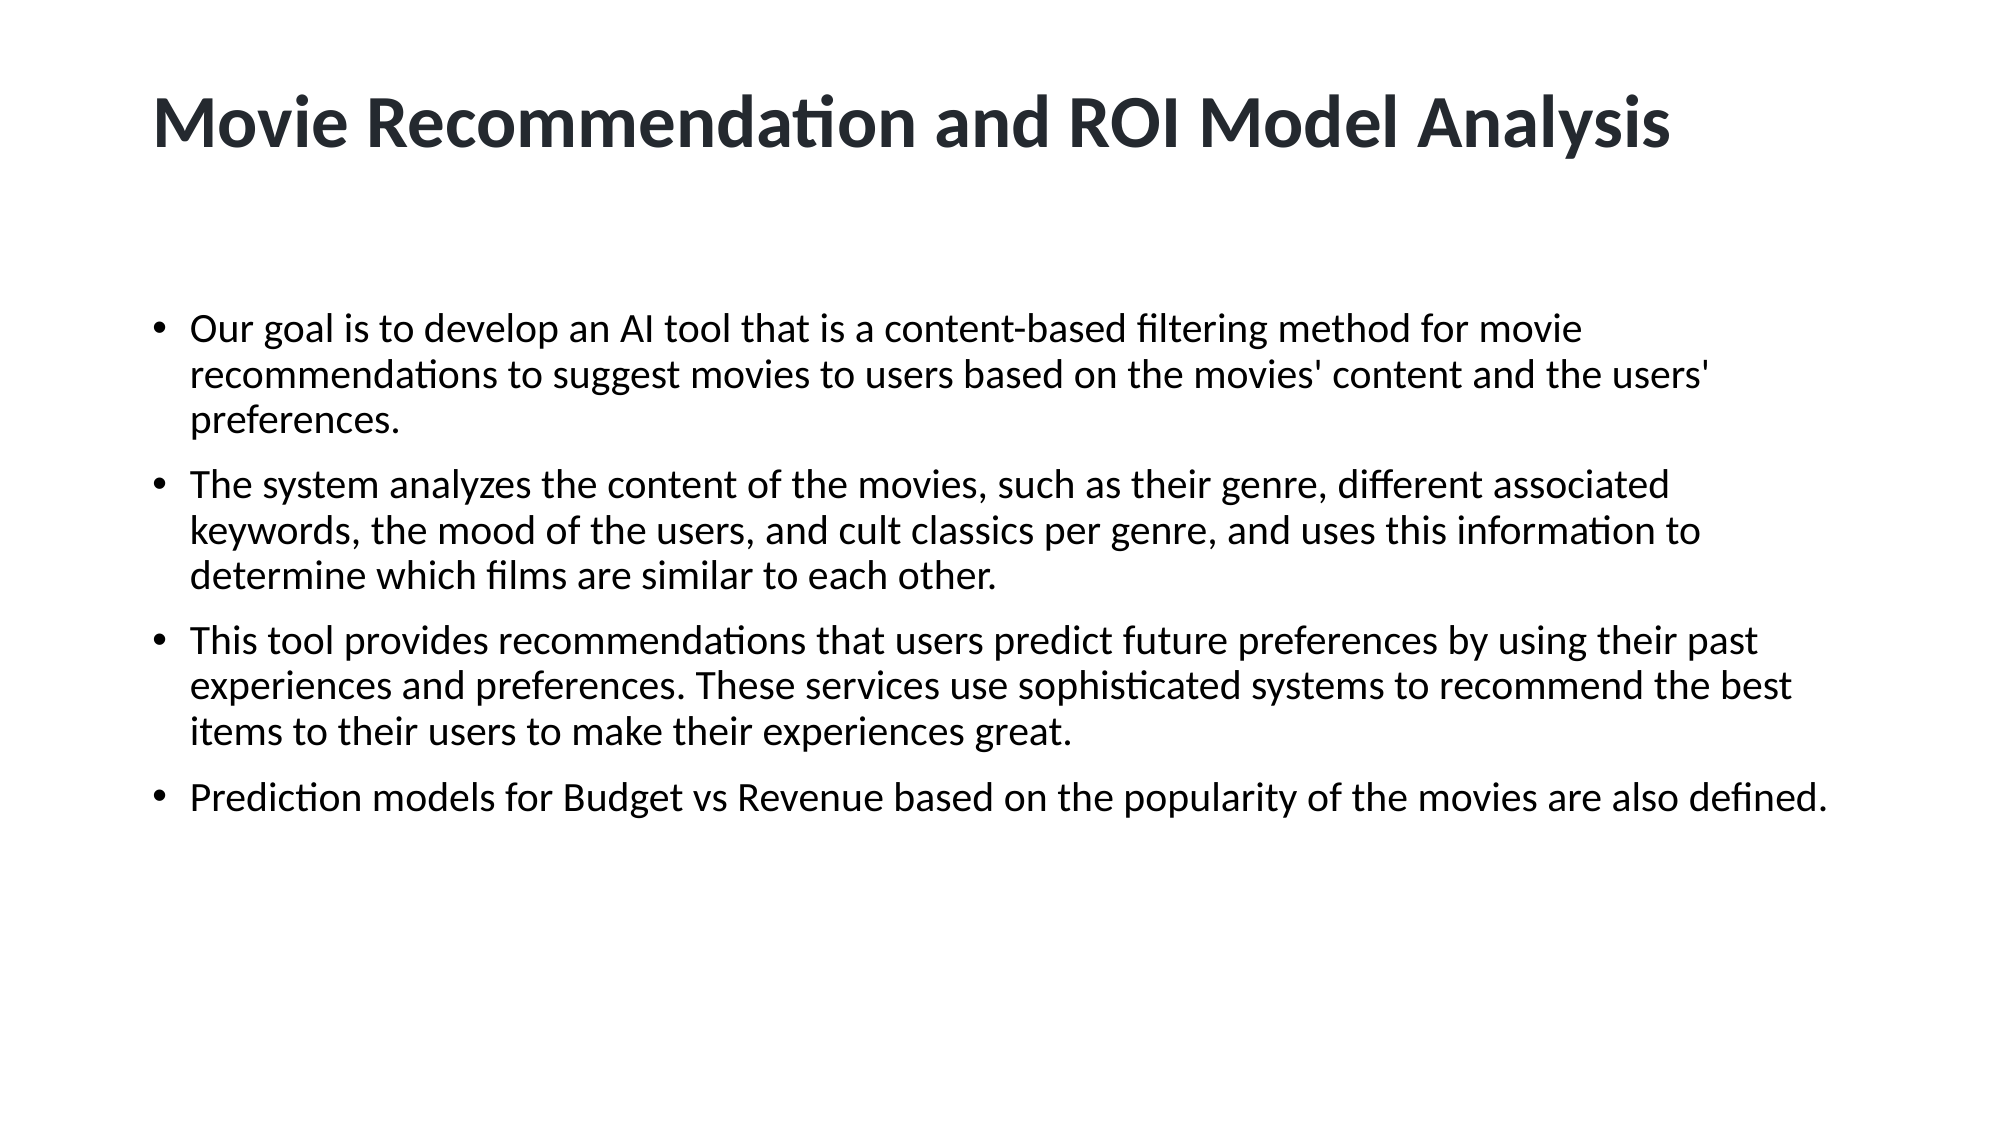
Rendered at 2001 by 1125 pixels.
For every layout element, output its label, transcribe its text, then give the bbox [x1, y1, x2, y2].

title Movie Recommendation and ROI Model Analysis [137, 59, 1863, 278]
list Our goal is to develop an AI tool that is a content-based filtering method for movie recommendations to suggest movies to users based on the movies' content and the users' preferences. The system analyzes the content of the movies, such as their genre, different associated keywords, the mood of the users, and cult classics per genre, and uses this information to determine which films are similar to each other. This tool provides recommendations that users predict future preferences by using their past experiences and preferences. These services use sophisticated systems to recommend the best items to their users to make their experiences great. Prediction models for Budget vs Revenue based on the popularity of the movies are also defined. [137, 299, 1863, 1014]
